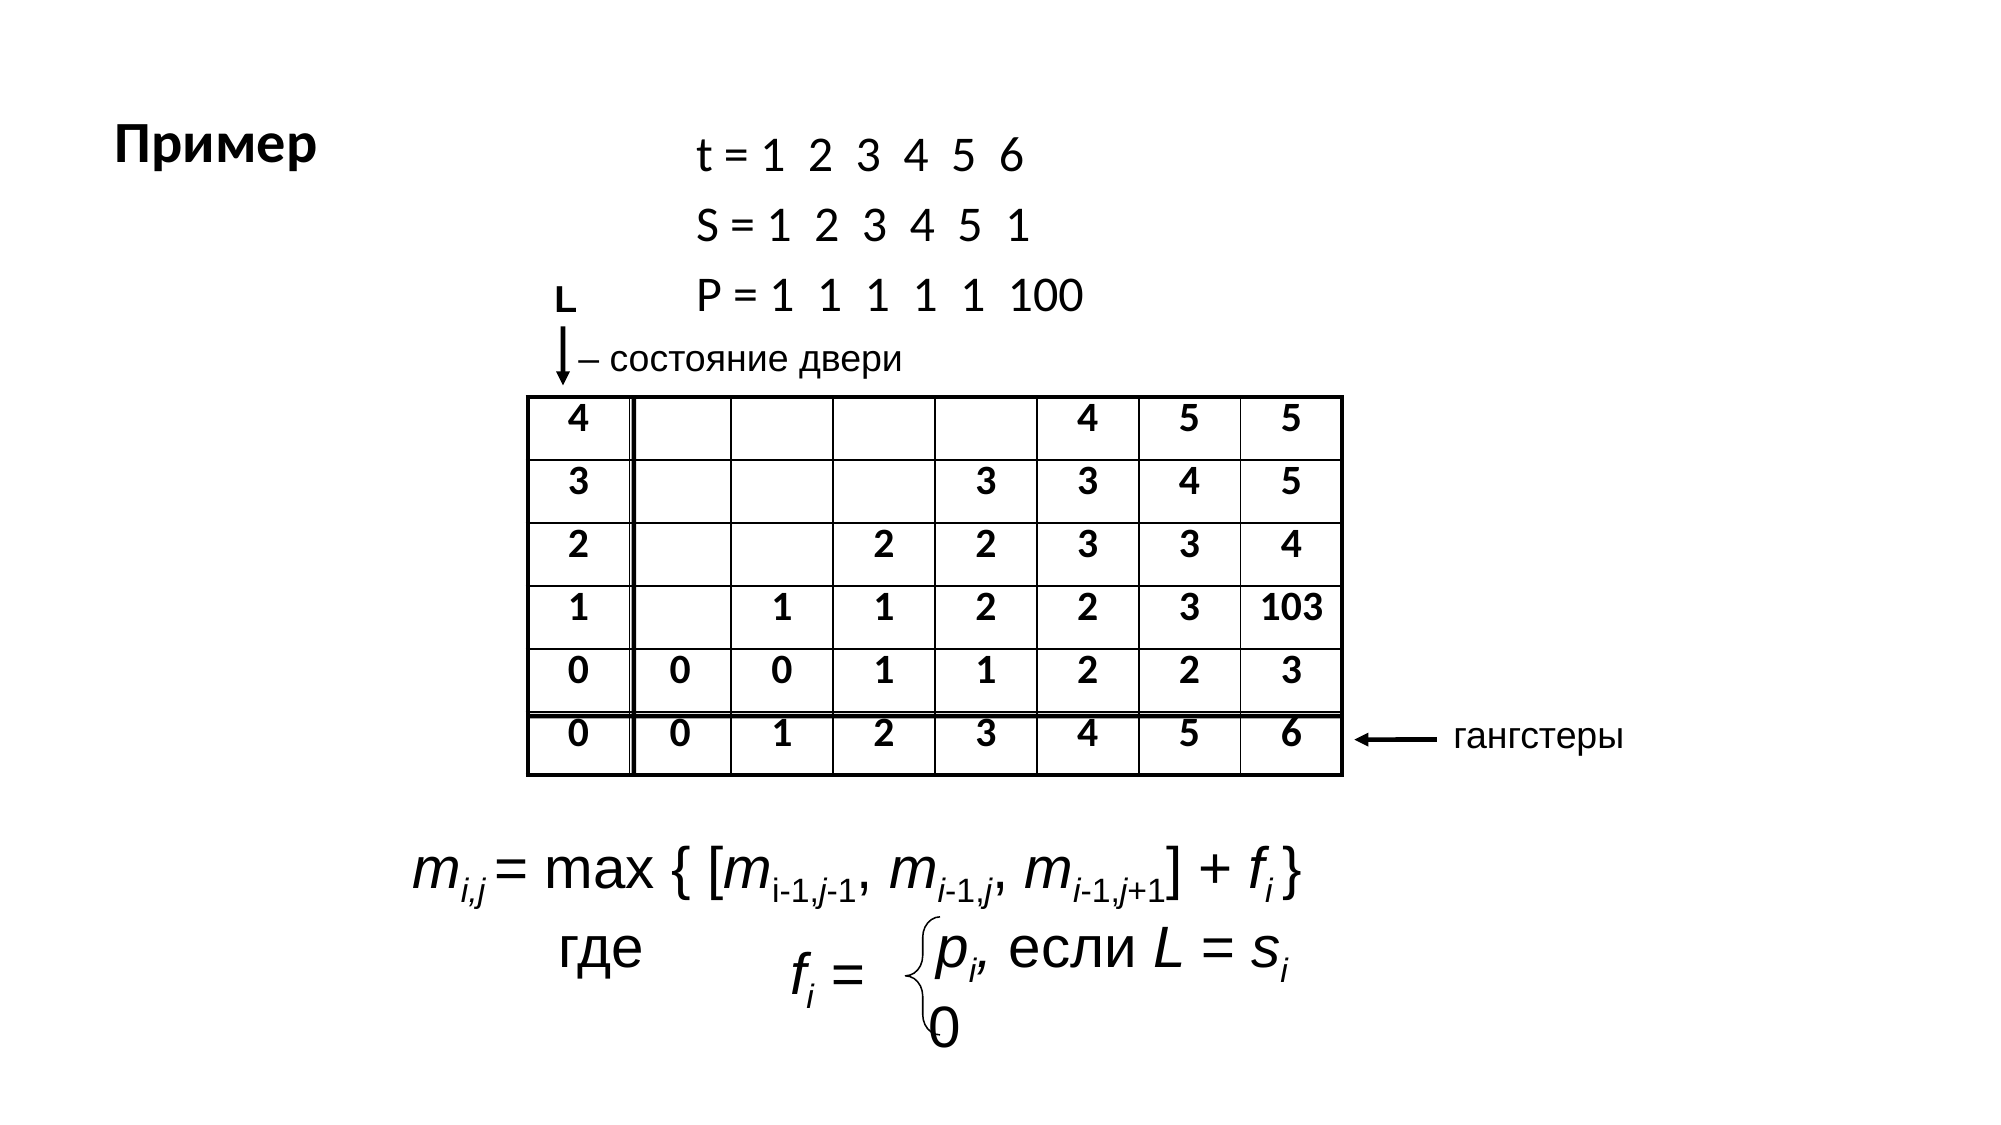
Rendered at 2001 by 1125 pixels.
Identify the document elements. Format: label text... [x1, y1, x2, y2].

table_header [834, 399, 934, 459]
text_box [1354, 733, 1437, 746]
list t = 1 2 3 4 5 6 S = 1 2 3 4 5 1 P = 1 1 1 1 1 100 [680, 113, 1461, 362]
table_cell [634, 461, 730, 522]
table_cell [634, 524, 730, 585]
table_cell 2 [834, 524, 934, 585]
table_cell 0 [634, 650, 730, 711]
table_cell 6 [1241, 717, 1340, 773]
table_cell 4 [1140, 461, 1240, 522]
table_header 4 [1038, 399, 1138, 459]
table_cell 5 [1241, 461, 1340, 522]
table_cell 2 [1038, 587, 1138, 648]
table_cell [732, 461, 832, 522]
table_cell 1 [732, 587, 832, 648]
table_cell 1 [530, 587, 629, 648]
table_cell 3 [1140, 524, 1240, 585]
table_cell 2 [1140, 650, 1240, 711]
table_cell 3 [1140, 587, 1240, 648]
text_box [905, 916, 941, 1035]
table_cell 0 [530, 650, 629, 711]
table_header [634, 399, 730, 459]
table_header [732, 399, 832, 459]
table_cell 103 [1241, 587, 1340, 648]
table_cell 3 [936, 717, 1036, 773]
table_cell 3 [1038, 461, 1138, 522]
text_box – состояние двери [563, 326, 918, 386]
table_cell [732, 524, 832, 585]
table_cell 3 [936, 461, 1036, 522]
table_cell 0 [634, 717, 730, 773]
table_cell 0 [530, 717, 629, 773]
text_box L [539, 267, 593, 327]
table_cell 5 [1140, 717, 1240, 773]
text_box [556, 327, 563, 386]
table_cell 0 [732, 650, 832, 711]
table_cell 2 [530, 524, 629, 585]
table_cell 3 [1038, 524, 1138, 585]
table_cell 2 [936, 524, 1036, 585]
table_cell 1 [732, 717, 832, 773]
table_cell 3 [1241, 650, 1340, 711]
table_cell 2 [834, 717, 934, 773]
table_cell 1 [834, 587, 934, 648]
text_box fi = [775, 928, 882, 1024]
table_cell 4 [1241, 524, 1340, 585]
table_cell 3 [530, 461, 629, 522]
table_cell 1 [936, 650, 1036, 711]
table_cell [634, 587, 730, 648]
table_cell 1 [834, 650, 934, 711]
table_cell 2 [1038, 650, 1138, 711]
table_cell 4 [1038, 717, 1138, 773]
table_cell 2 [936, 587, 1036, 648]
title Пример [99, 45, 1900, 233]
table_cell [834, 461, 934, 522]
text_box mi,j = max { [mi-1,j-1, mi-1,j, mi-1,j+1] + fi } где pi, если L = si 0 [397, 822, 1438, 1125]
table_header [936, 399, 1036, 459]
text_box гангстеры [1438, 704, 1640, 764]
table_header 5 [1241, 399, 1340, 459]
table_header 5 [1140, 399, 1240, 459]
table_header 4 [530, 399, 629, 459]
